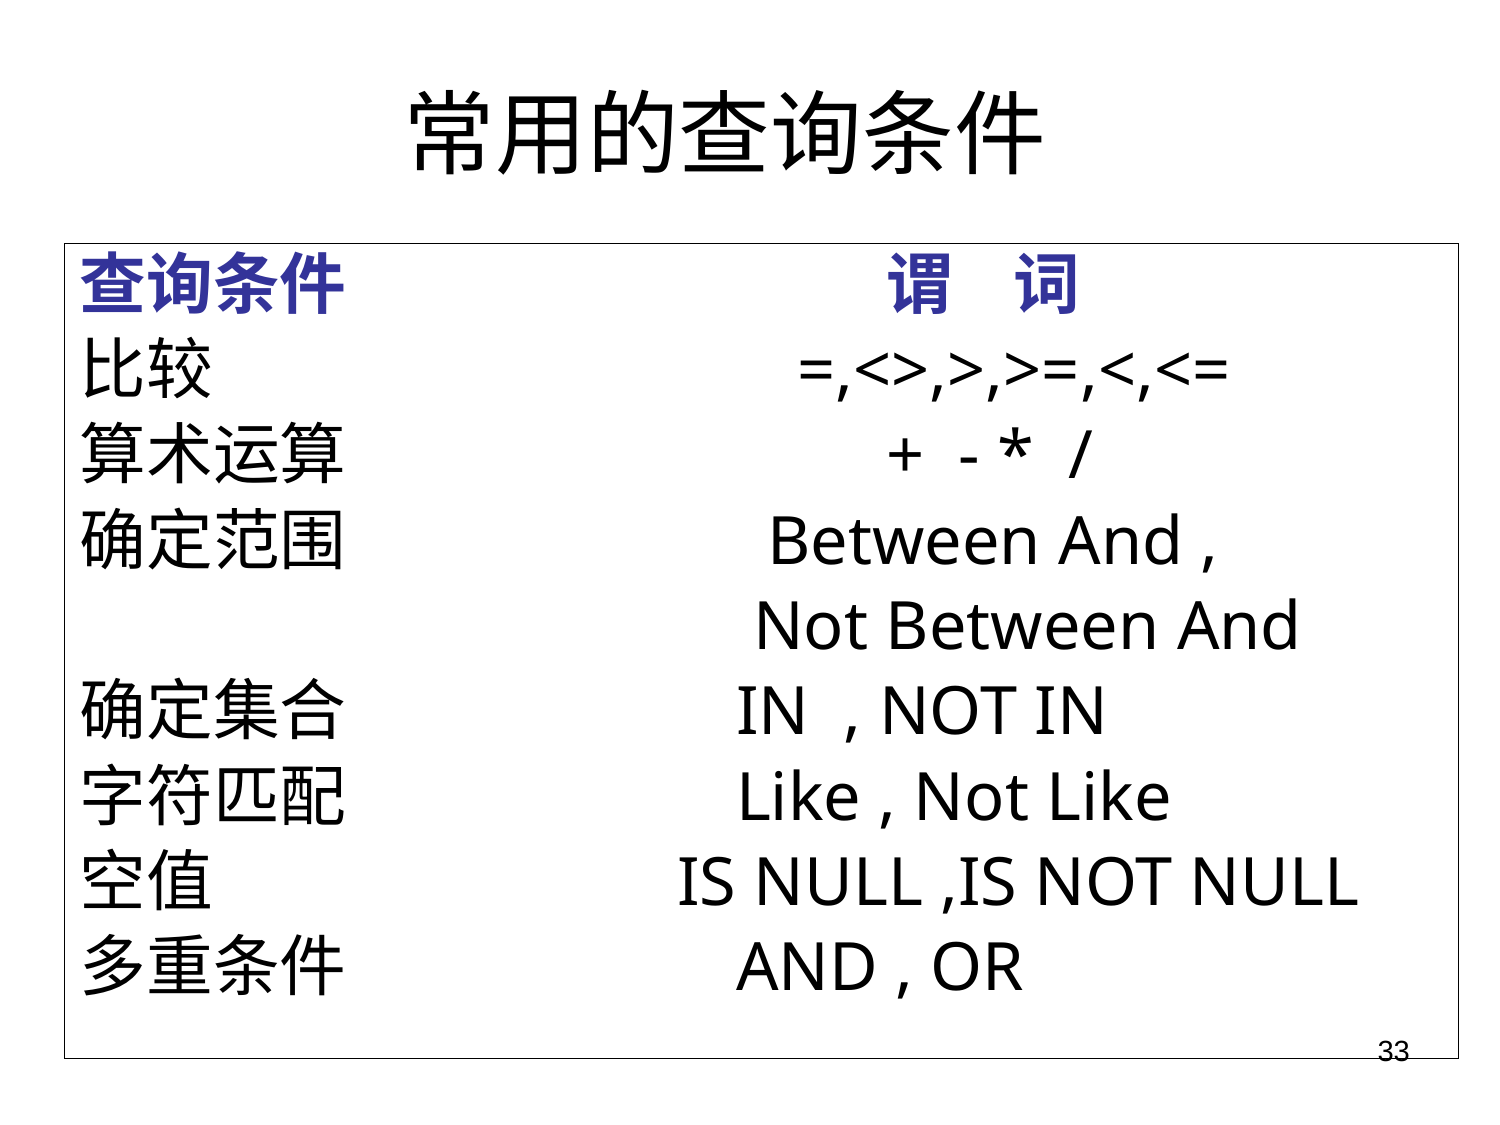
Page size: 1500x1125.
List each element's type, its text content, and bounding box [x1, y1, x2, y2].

title 常用的查询条件 [87, 37, 1363, 225]
slide_number 33 [1074, 1059, 1426, 1103]
list 查询条件 谓 词 比较 =,<>,>,>=,<,<= 算术运算 + - * / 确定范围 Between And , Not Between And 确定集合 IN , NOT IN 字符匹配 Like , Not Like 空值 IS NULL ,IS NOT NULL 多重条件 AND , OR [64, 243, 1459, 1059]
